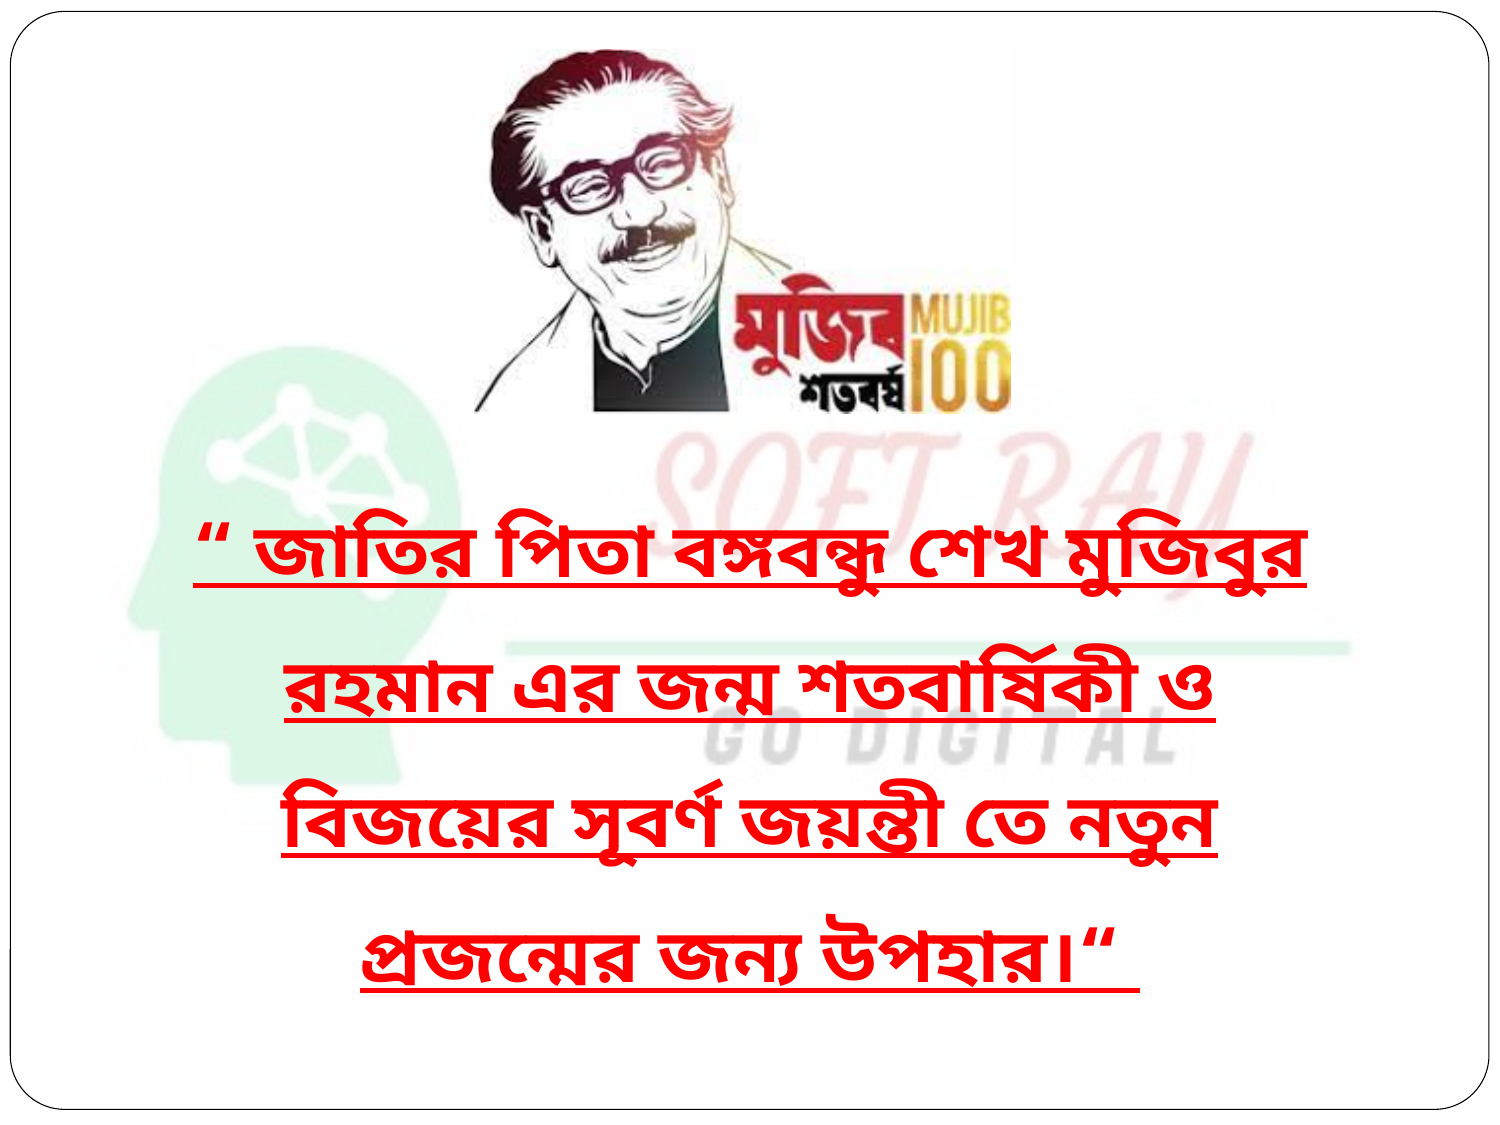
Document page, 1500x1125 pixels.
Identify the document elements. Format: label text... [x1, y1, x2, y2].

picture [474, 49, 1011, 415]
text_box “ জাতির পিতা বঙ্গবন্ধু শেখ মুজিবুর রহমান এর জন্ম শতবার্ষিকী ও বিজয়ের সূবর্ণ জয়ন্তী তে নতুন প্রজন্মের জন্য উপহার।“ [125, 449, 1375, 1005]
